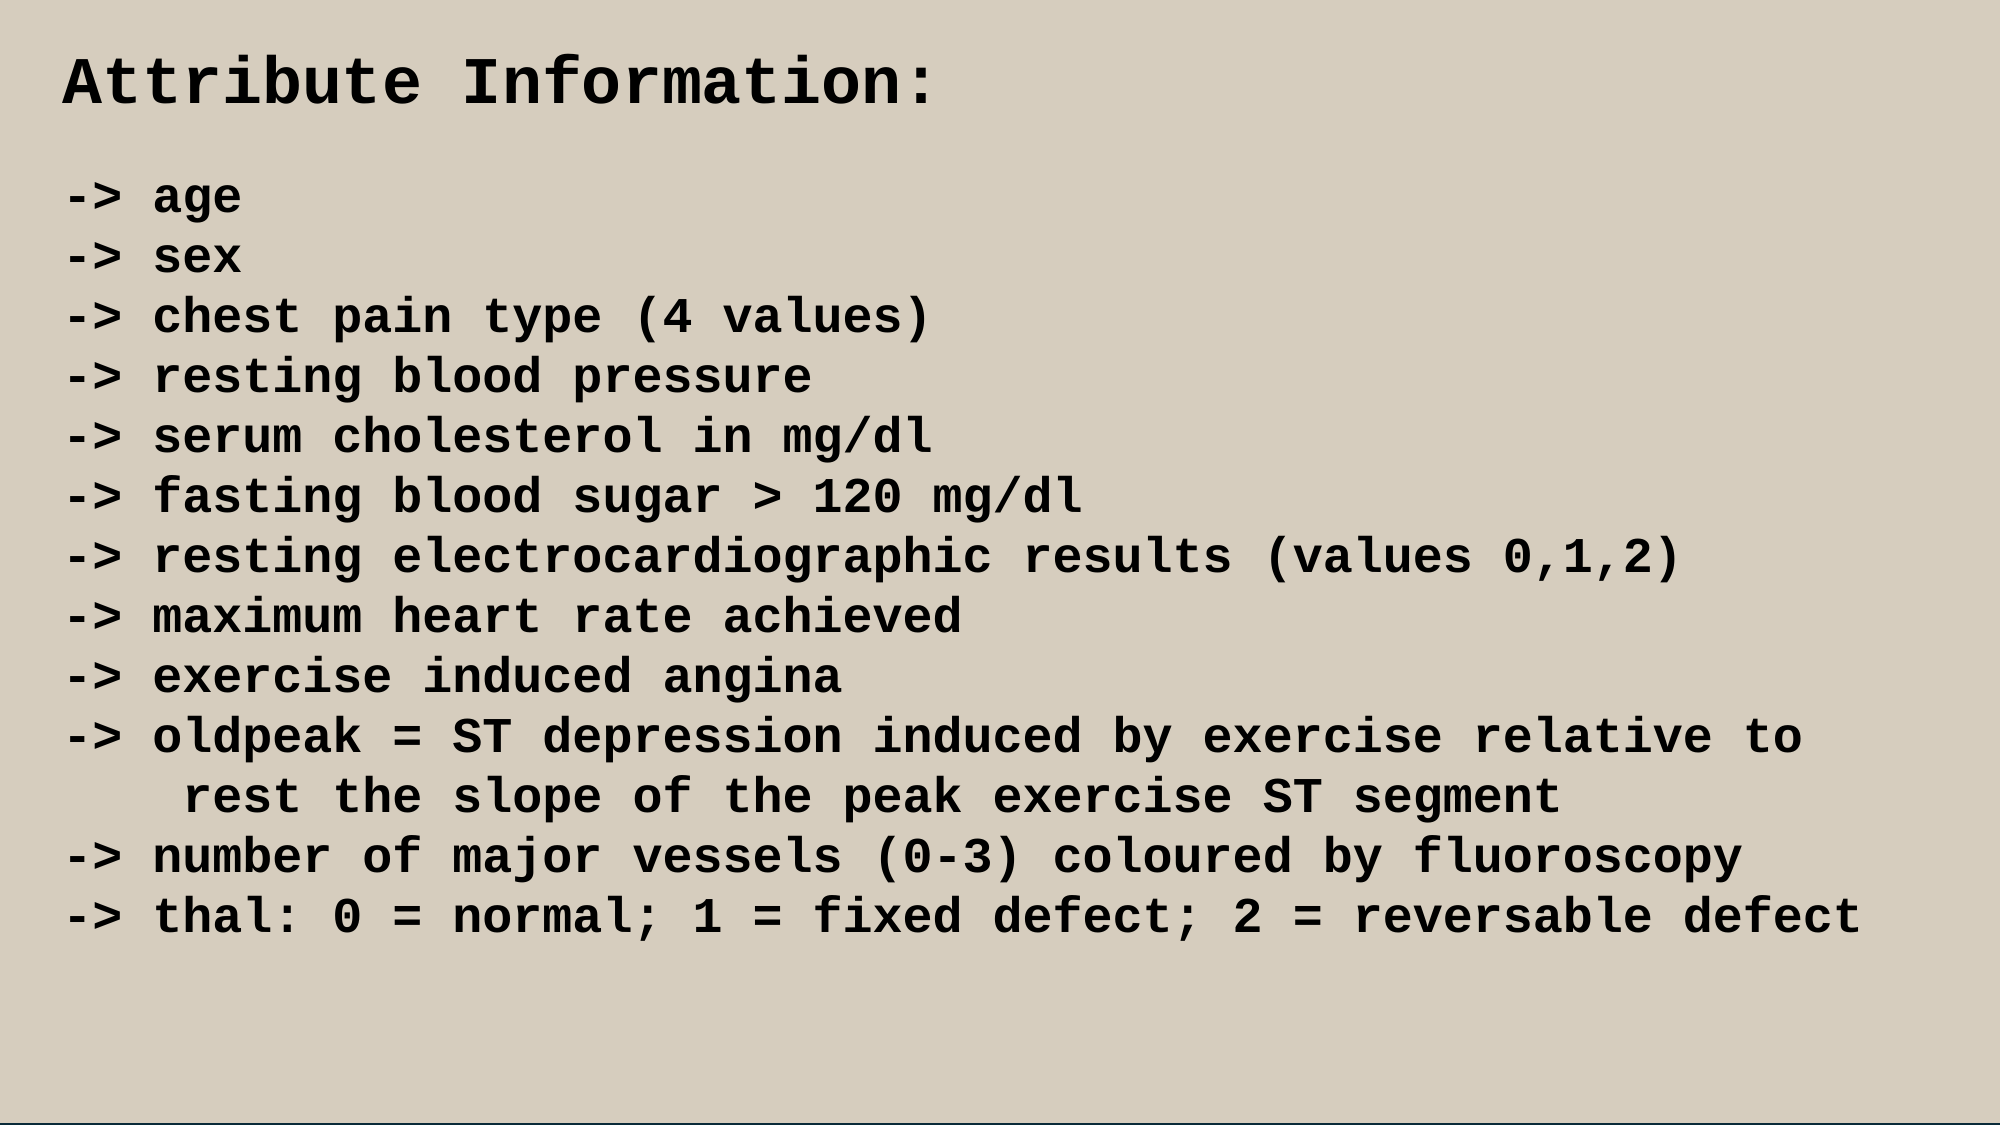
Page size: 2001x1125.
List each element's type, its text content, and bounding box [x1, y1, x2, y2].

text_box Attribute Information: -> age -> sex -> chest pain type (4 values) -> resting blood pressure -> serum cholesterol in mg/dl -> fasting blood sugar > 120 mg/dl -> resting electrocardiographic results (values 0,1,2) -> maximum heart rate achieved -> exercise induced angina -> oldpeak = ST depression induced by exercise relative to rest the slope of the peak exercise ST segment -> number of major vessels (0-3) coloured by fluoroscopy -> thal: 0 = normal; 1 = fixed defect; 2 = reversable defect [47, 29, 1948, 995]
text_box [0, 0, 2000, 1125]
